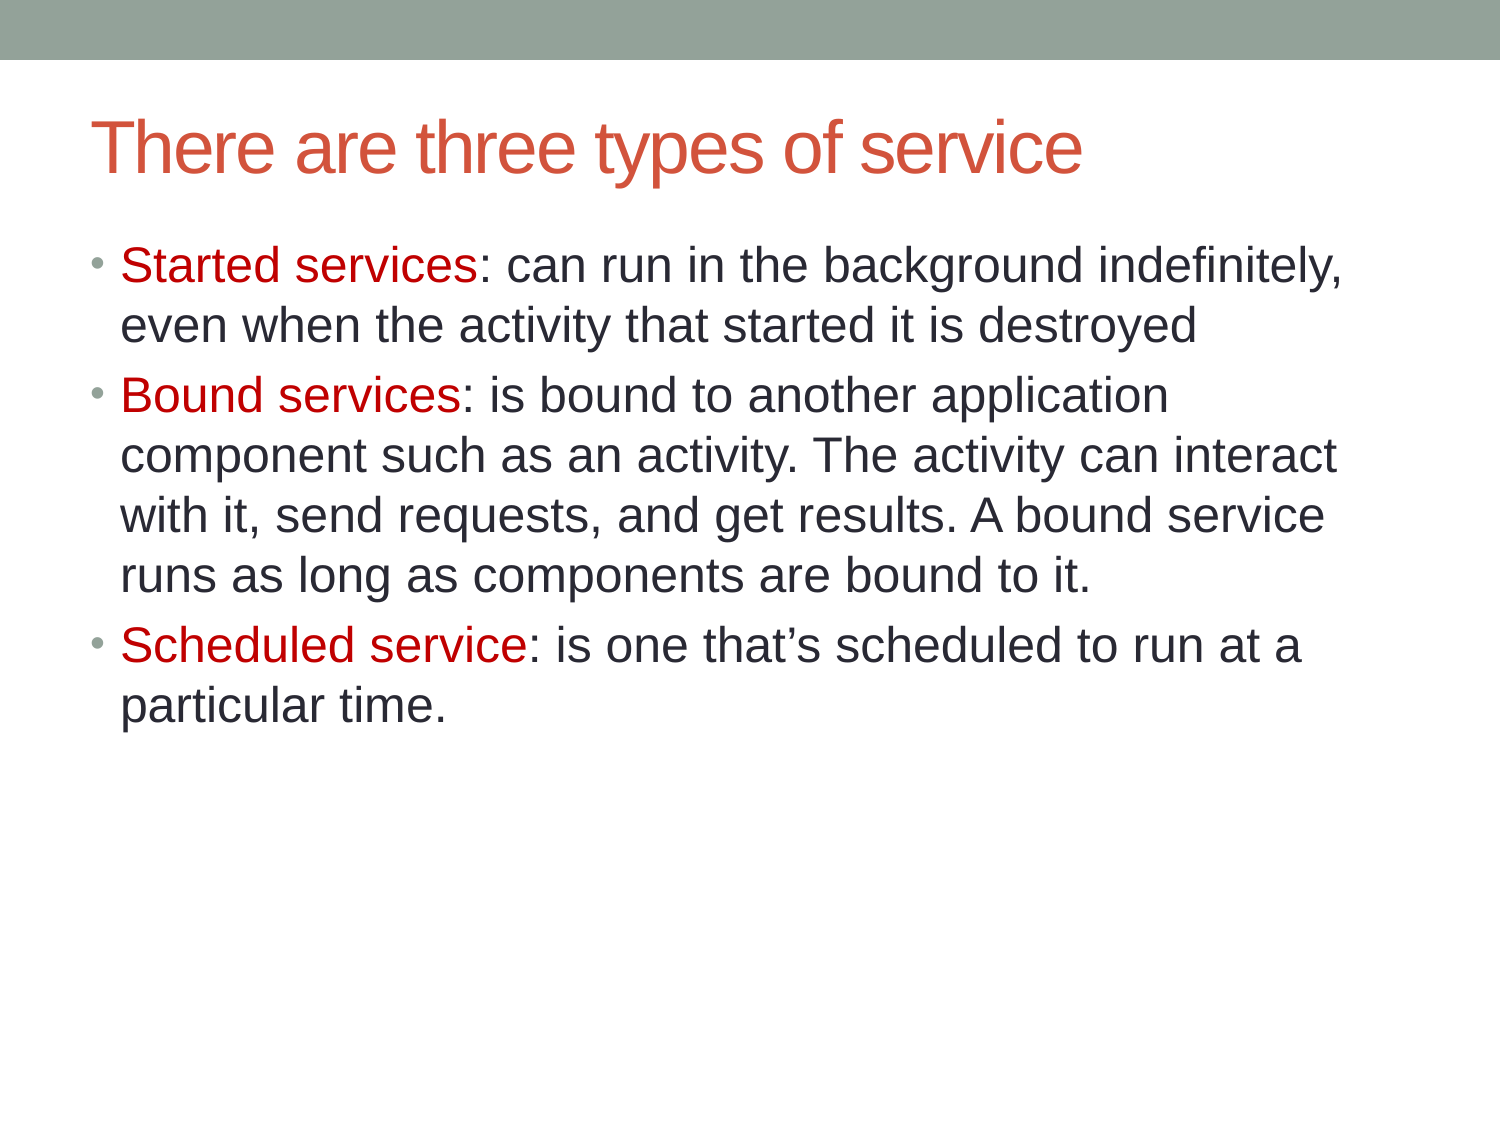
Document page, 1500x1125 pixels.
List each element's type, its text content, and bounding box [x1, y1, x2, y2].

title There are three types of service [75, 87, 1425, 200]
list Started services: can run in the background indefinitely, even when the activity that started it is destroyed Bound services: is bound to another application component such as an activity. The activity can interact with it, send requests, and get results. A bound service runs as long as components are bound to it. Scheduled service: is one that’s scheduled to run at a particular time. [75, 224, 1425, 1063]
